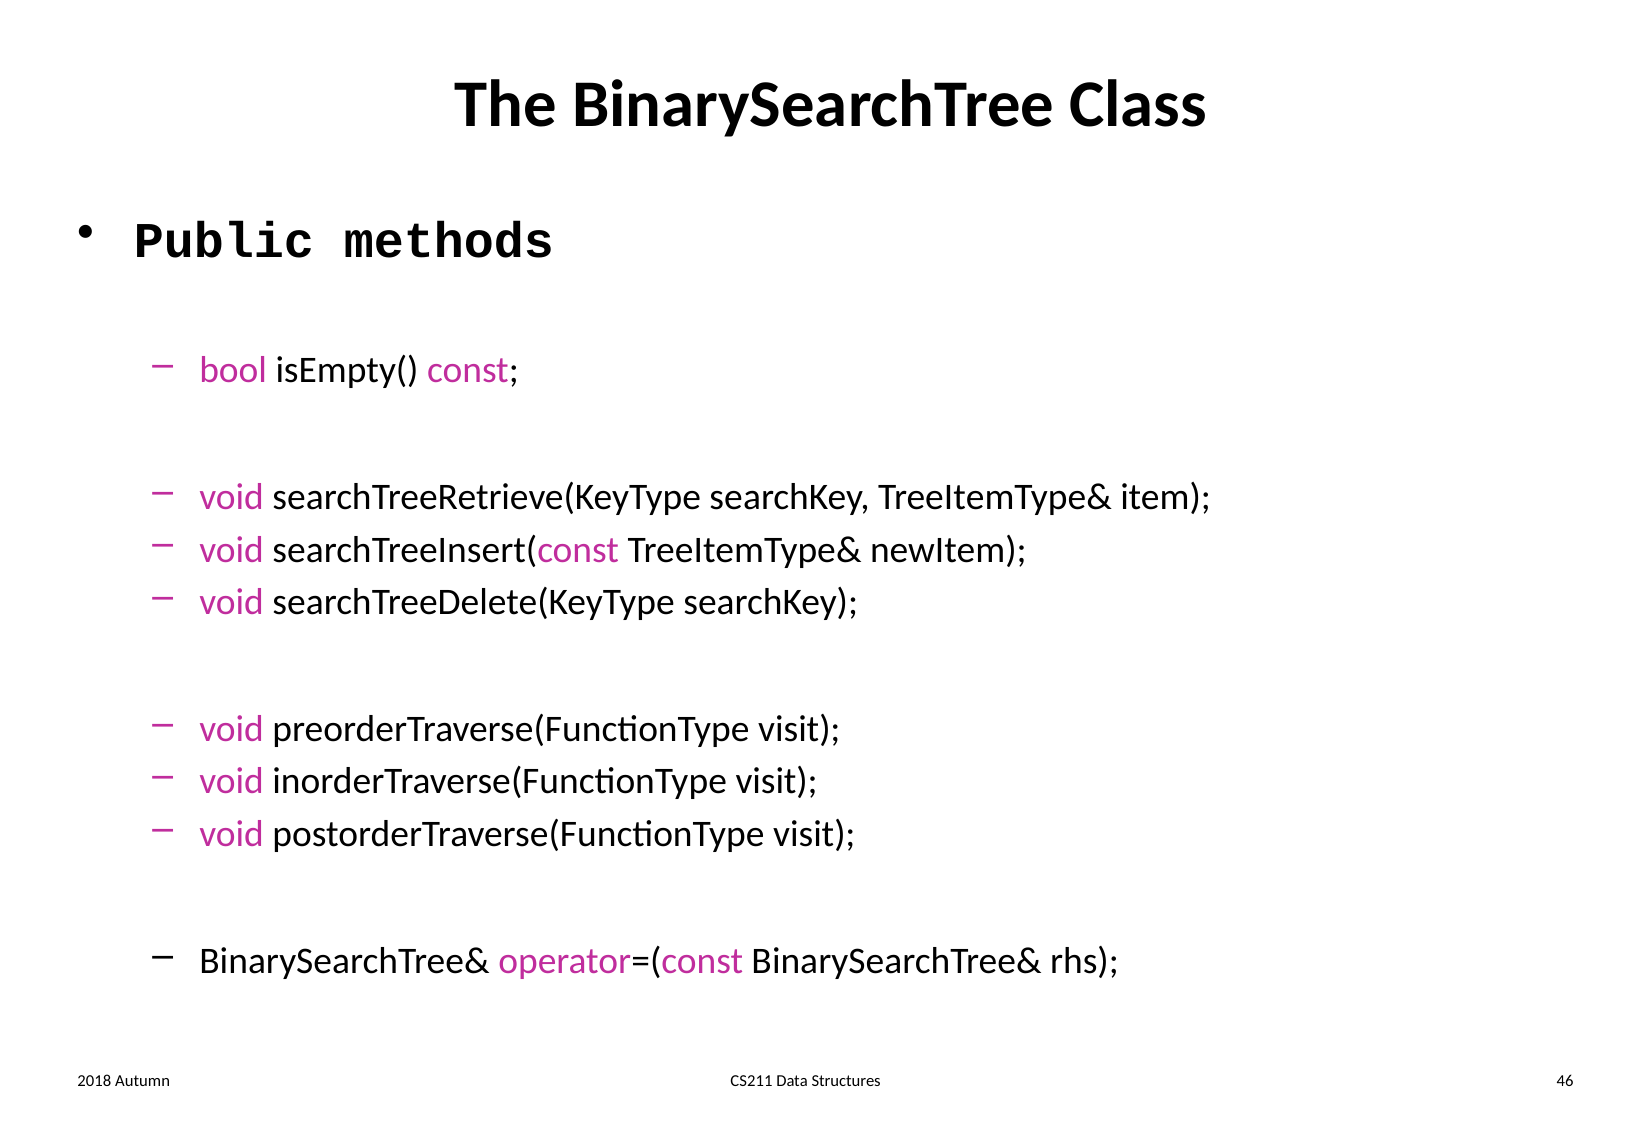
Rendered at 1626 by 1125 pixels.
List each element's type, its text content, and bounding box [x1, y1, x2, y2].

list Public methods bool isEmpty() const; void searchTreeRetrieve(KeyType searchKey, TreeItemType& item); void searchTreeInsert(const TreeItemType& newItem); void searchTreeDelete(KeyType searchKey); void preorderTraverse(FunctionType visit); void inorderTraverse(FunctionType visit); void postorderTraverse(FunctionType visit); BinarySearchTree& operator=(const BinarySearchTree& rhs); [62, 200, 1625, 1038]
slide_number 46 [1250, 1062, 1589, 1100]
footer CS211 Data Structures [501, 1062, 1111, 1100]
slide_number 2018 Autumn [62, 1062, 401, 1100]
title The BinarySearchTree Class [62, 24, 1600, 175]
